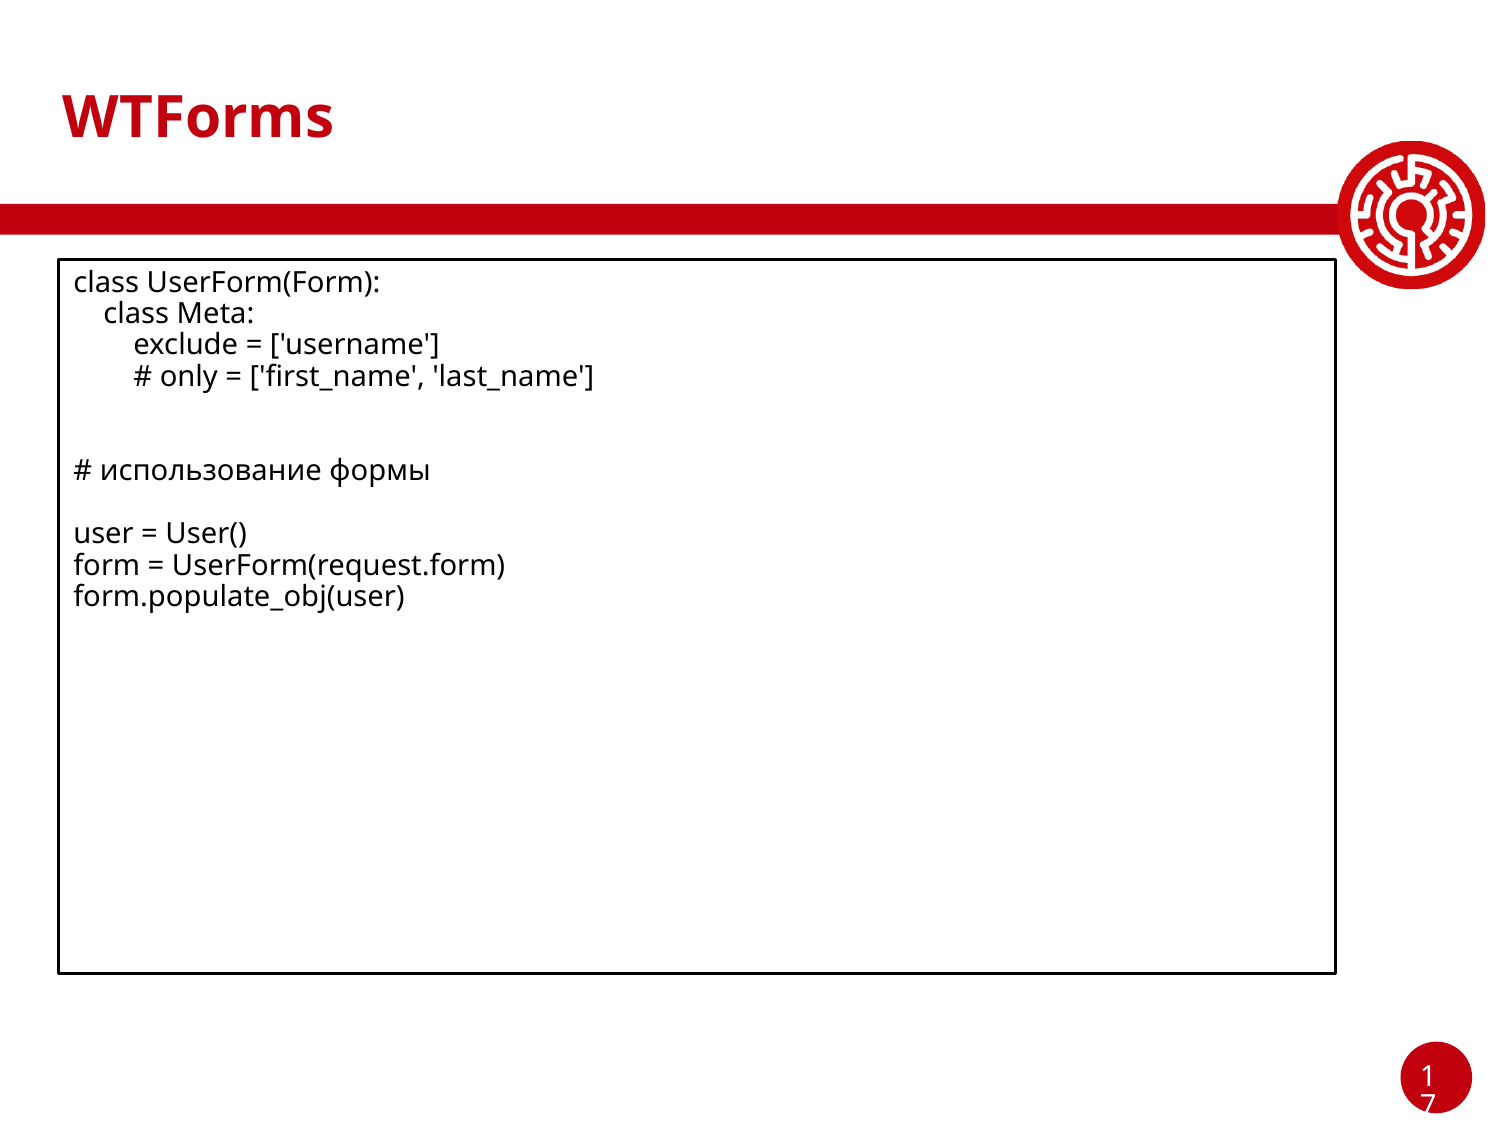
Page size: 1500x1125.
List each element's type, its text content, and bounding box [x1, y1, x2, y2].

slide_number ‹#› [1404, 1047, 1468, 1108]
list class UserForm(Form): class Meta: exclude = ['username'] # only = ['first_name', 'last_name'] # использование формы user = User() form = UserForm(request.form) form.populate_obj(user) [58, 259, 1336, 960]
title WTForms [47, 42, 1281, 185]
text_box [58, 960, 1336, 1085]
picture [1337, 141, 1485, 289]
